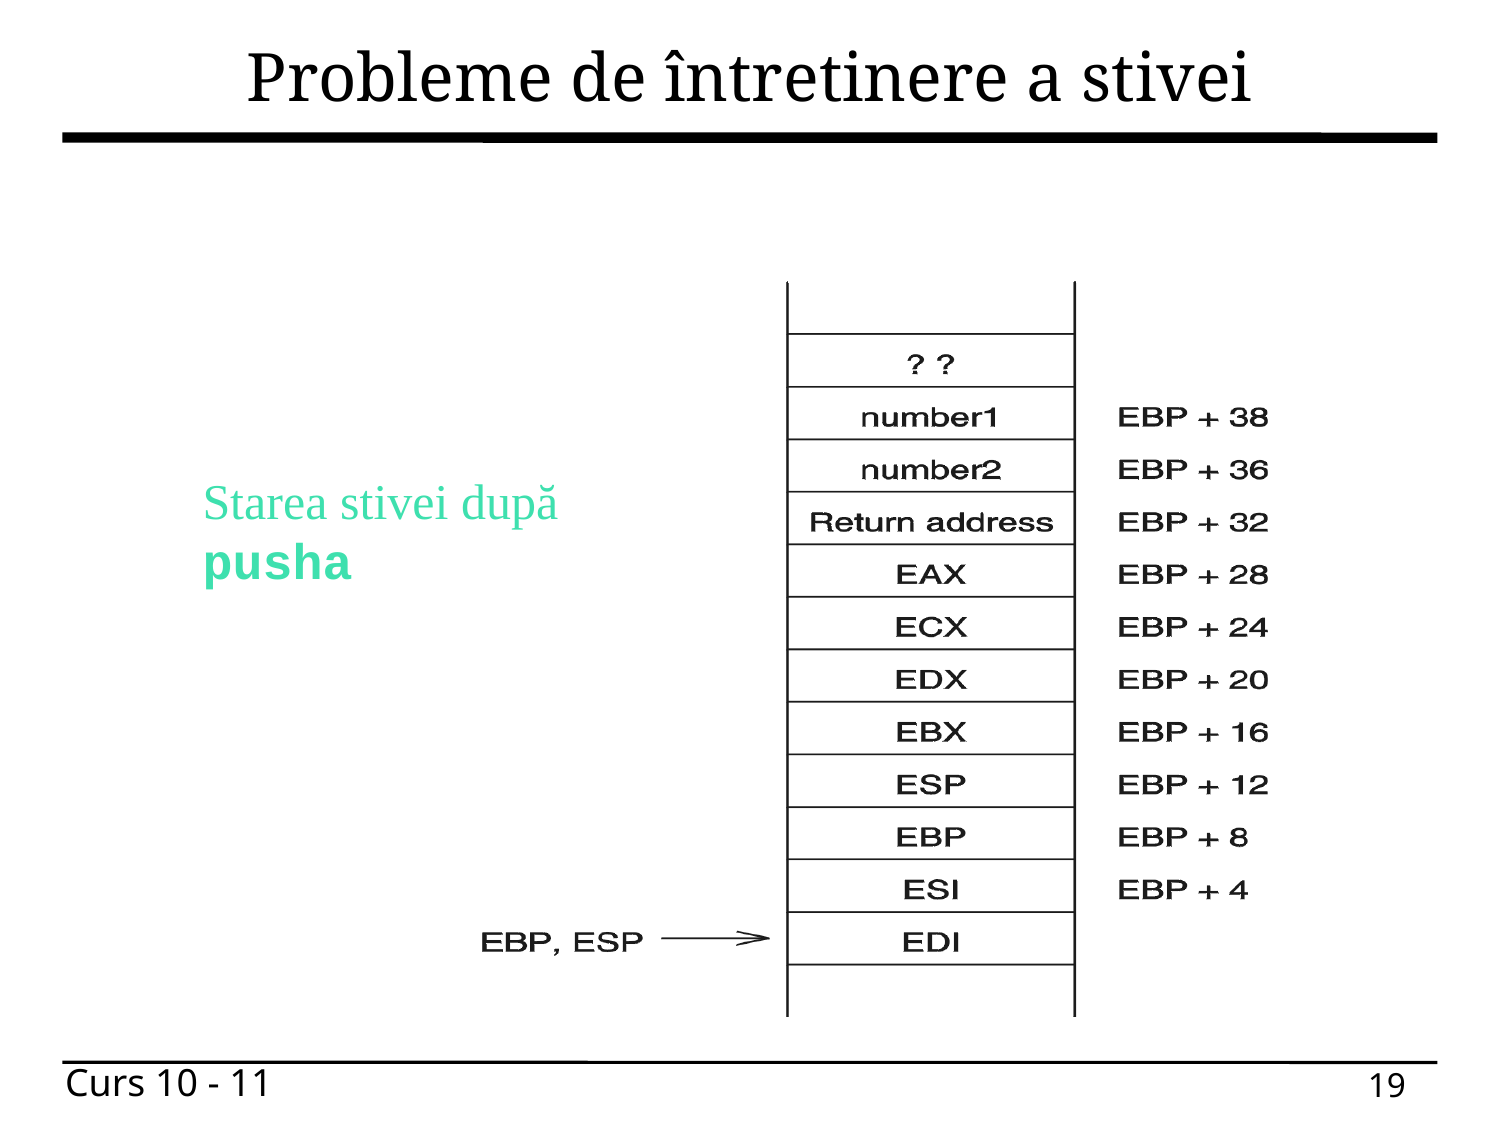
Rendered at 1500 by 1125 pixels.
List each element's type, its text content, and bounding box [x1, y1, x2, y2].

title Probleme de întretinere a stivei [62, 24, 1438, 125]
picture [482, 280, 1268, 1017]
text_box Starea stivei după pusha [187, 462, 477, 538]
list [62, 162, 1438, 1050]
